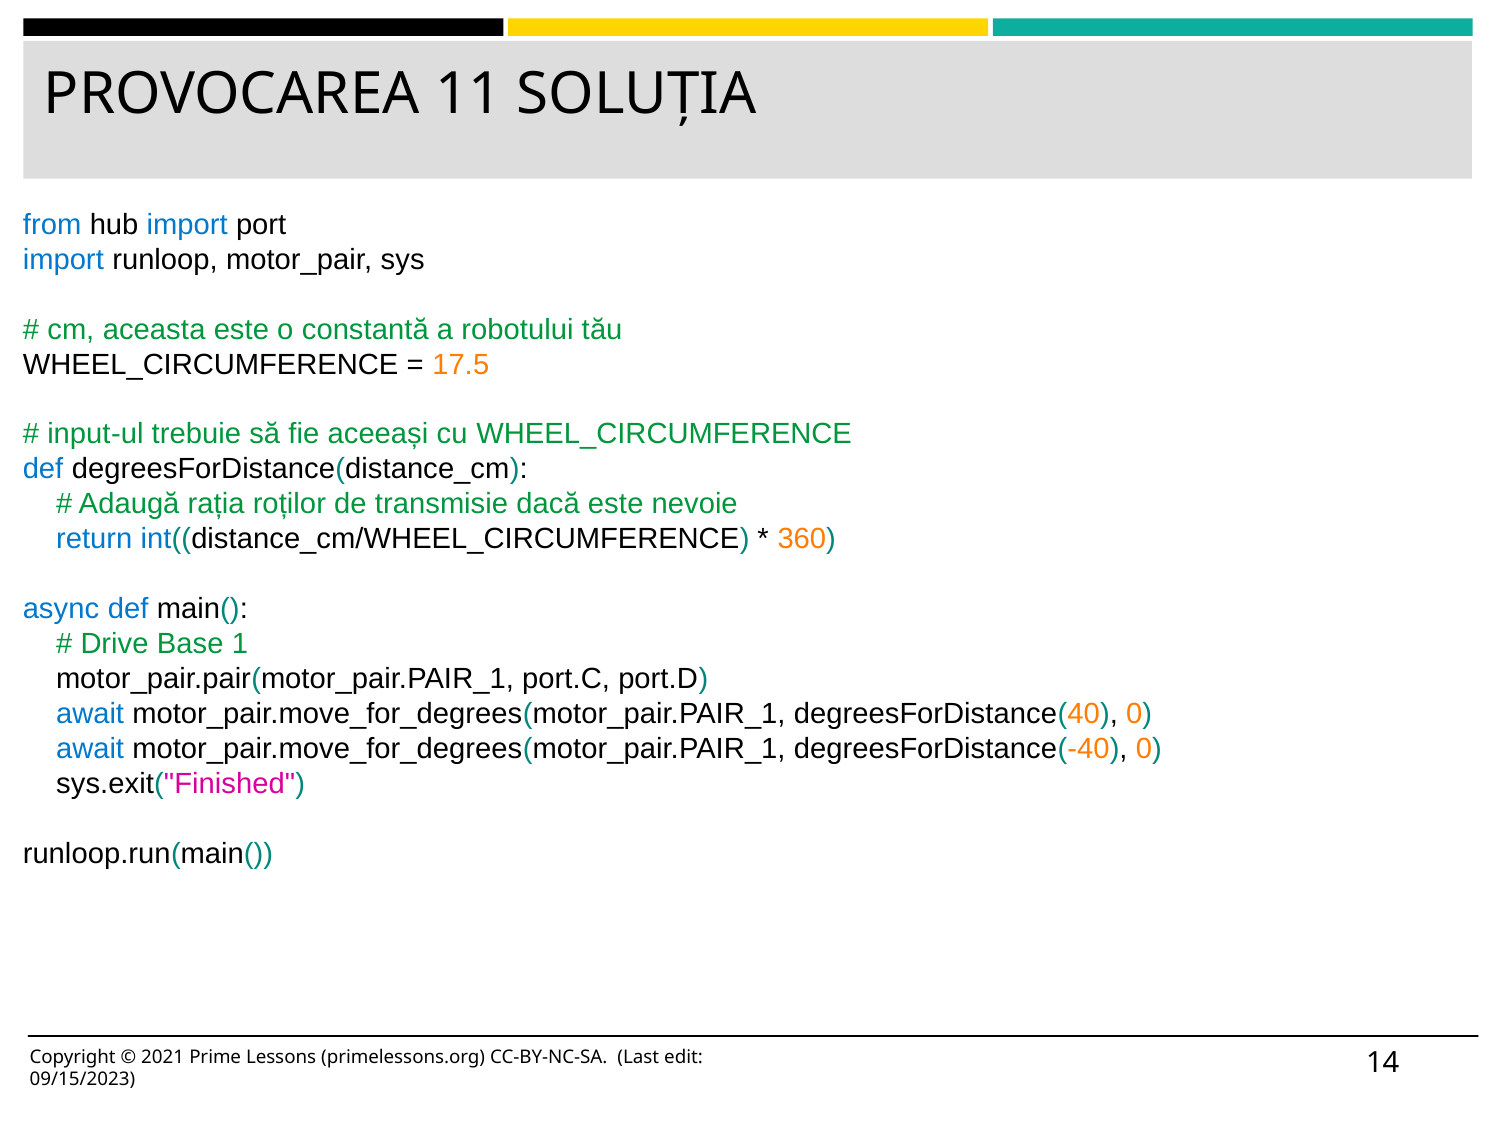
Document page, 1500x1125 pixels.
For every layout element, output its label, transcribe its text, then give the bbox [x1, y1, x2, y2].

title PROVOCAREA 11 SOLUȚIA [28, 48, 1464, 172]
footer Copyright © 2021 Prime Lessons (primelessons.org) CC-BY-NC-SA. (Last edit: 09/15/2023) [14, 1036, 814, 1097]
text_box from hub import port import runloop, motor_pair, sys # cm, aceasta este o constantă a robotului tău WHEEL_CIRCUMFERENCE = 17.5 # input-ul trebuie să fie aceeași cu WHEEL_CIRCUMFERENCE def degreesForDistance(distance_cm): # Adaugă rația roților de transmisie dacă este nevoie return int((distance_cm/WHEEL_CIRCUMFERENCE) * 360) async def main(): # Drive Base 1 motor_pair.pair(motor_pair.PAIR_1, port.C, port.D) await motor_pair.move_for_degrees(motor_pair.PAIR_1, degreesForDistance(40), 0) await motor_pair.move_for_degrees(motor_pair.PAIR_1, degreesForDistance(-40), 0) sys.exit("Finished") runloop.run(main()) [7, 197, 1500, 877]
slide_number 14 [1351, 1036, 1478, 1097]
